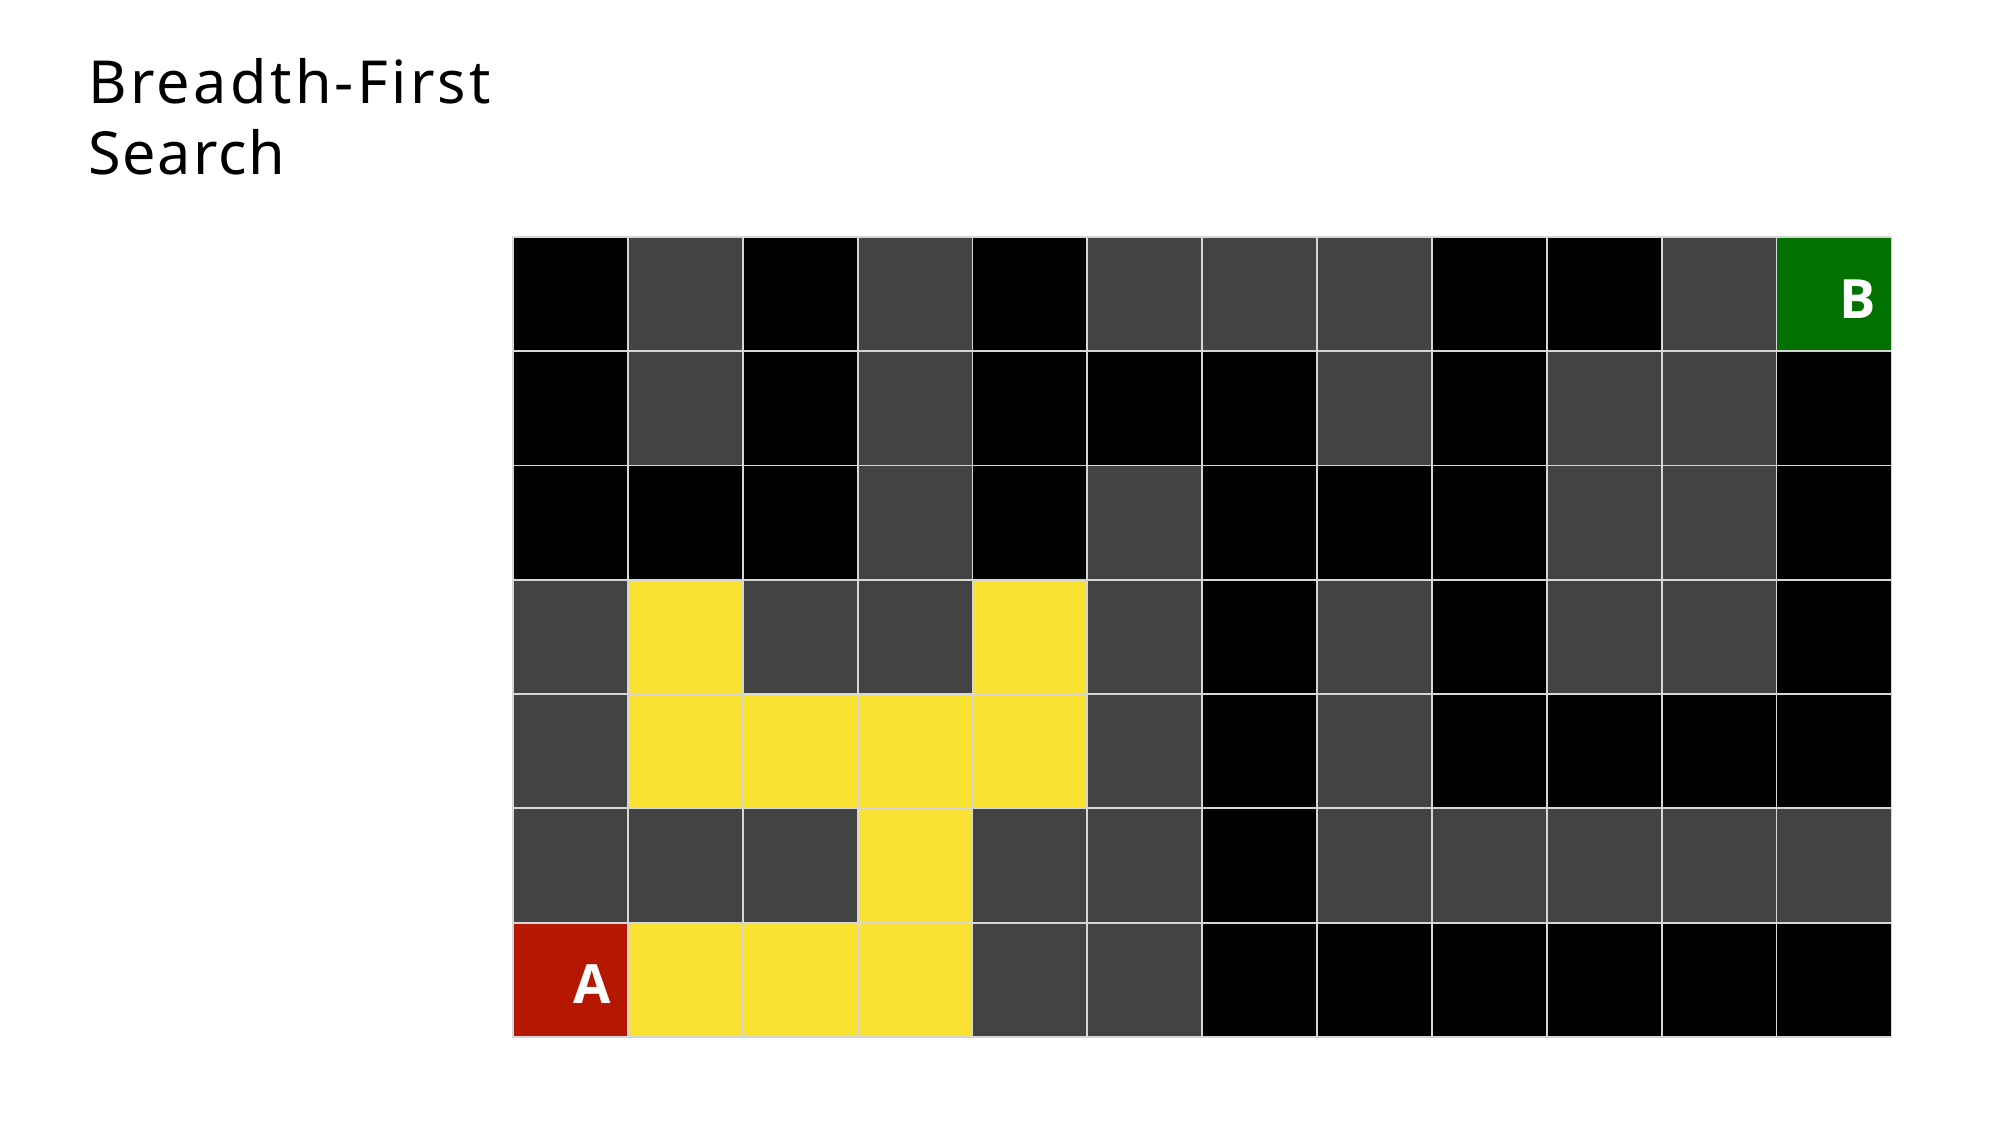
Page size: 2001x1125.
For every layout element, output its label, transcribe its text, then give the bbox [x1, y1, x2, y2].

table_cell [1663, 924, 1776, 1036]
table_cell [1433, 695, 1546, 807]
table_cell [859, 809, 972, 922]
table_cell [973, 352, 1086, 465]
table_cell [859, 466, 972, 579]
table_cell [514, 466, 627, 579]
table_cell [1088, 352, 1201, 465]
table_cell [1088, 809, 1201, 922]
table_cell [1433, 924, 1546, 1036]
table_cell [1433, 352, 1546, 465]
table_cell [744, 809, 857, 922]
table_cell [1203, 466, 1316, 579]
table_cell [1318, 809, 1431, 922]
table_header [1203, 238, 1316, 350]
table_cell [1777, 581, 1891, 693]
table_cell [1318, 924, 1431, 1036]
table_cell [1663, 581, 1776, 693]
table_header [1088, 238, 1201, 350]
table_cell [629, 695, 742, 807]
table_header [973, 238, 1086, 350]
table_cell [1088, 466, 1201, 579]
table_cell [1318, 695, 1431, 807]
table_cell [859, 924, 972, 1036]
table_cell [514, 581, 627, 693]
table_cell [973, 924, 1086, 1036]
table_cell [514, 352, 627, 465]
table_header [1548, 238, 1661, 350]
table_cell [514, 695, 627, 807]
table_cell [859, 581, 972, 693]
table_cell [1433, 809, 1546, 922]
table_cell [1203, 352, 1316, 465]
table_cell [973, 466, 1086, 579]
title Breadth-First Search [87, 20, 695, 210]
table_cell [744, 924, 857, 1036]
table_cell [1777, 466, 1891, 579]
table_cell [1663, 466, 1776, 579]
table_cell [1548, 466, 1661, 579]
table_header [629, 238, 742, 350]
table_cell [629, 924, 742, 1036]
table_cell [1548, 809, 1661, 922]
table_cell [1433, 466, 1546, 579]
table_cell [1318, 352, 1431, 465]
table_cell [1203, 581, 1316, 693]
table_cell [744, 352, 857, 465]
table_cell [1548, 352, 1661, 465]
table_header [1663, 238, 1776, 350]
table_cell [1088, 924, 1201, 1036]
table_cell [1663, 352, 1776, 465]
table_cell [1777, 809, 1891, 922]
table_header [744, 238, 857, 350]
table_cell [514, 809, 627, 922]
table_cell [1088, 695, 1201, 807]
table_header [514, 238, 627, 350]
table_cell [1777, 352, 1891, 465]
table_cell [973, 695, 1086, 807]
table_header [1318, 238, 1431, 350]
table_cell [629, 352, 742, 465]
table_cell [859, 695, 972, 807]
table_cell [1663, 695, 1776, 807]
table_cell [1433, 581, 1546, 693]
table_cell [1318, 581, 1431, 693]
table_cell [1663, 809, 1776, 922]
table_header [859, 238, 972, 350]
table_cell [629, 809, 742, 922]
table_cell [973, 581, 1086, 693]
table_cell [1777, 695, 1891, 807]
table_cell [859, 352, 972, 465]
table_cell [1088, 581, 1201, 693]
table_cell [744, 466, 857, 579]
table_cell [629, 581, 742, 693]
table_cell [1548, 924, 1661, 1036]
table_cell [744, 695, 857, 807]
table_cell [1203, 809, 1316, 922]
table_header B [1777, 238, 1891, 350]
table_cell A [514, 924, 627, 1036]
table_cell [1777, 924, 1891, 1036]
table_header [1433, 238, 1546, 350]
table_cell [1203, 924, 1316, 1036]
table_cell [1203, 695, 1316, 807]
table_cell [1548, 695, 1661, 807]
table_cell [1318, 466, 1431, 579]
table_cell [973, 809, 1086, 922]
table_cell [629, 466, 742, 579]
table_cell [744, 581, 857, 693]
table_cell [1548, 581, 1661, 693]
